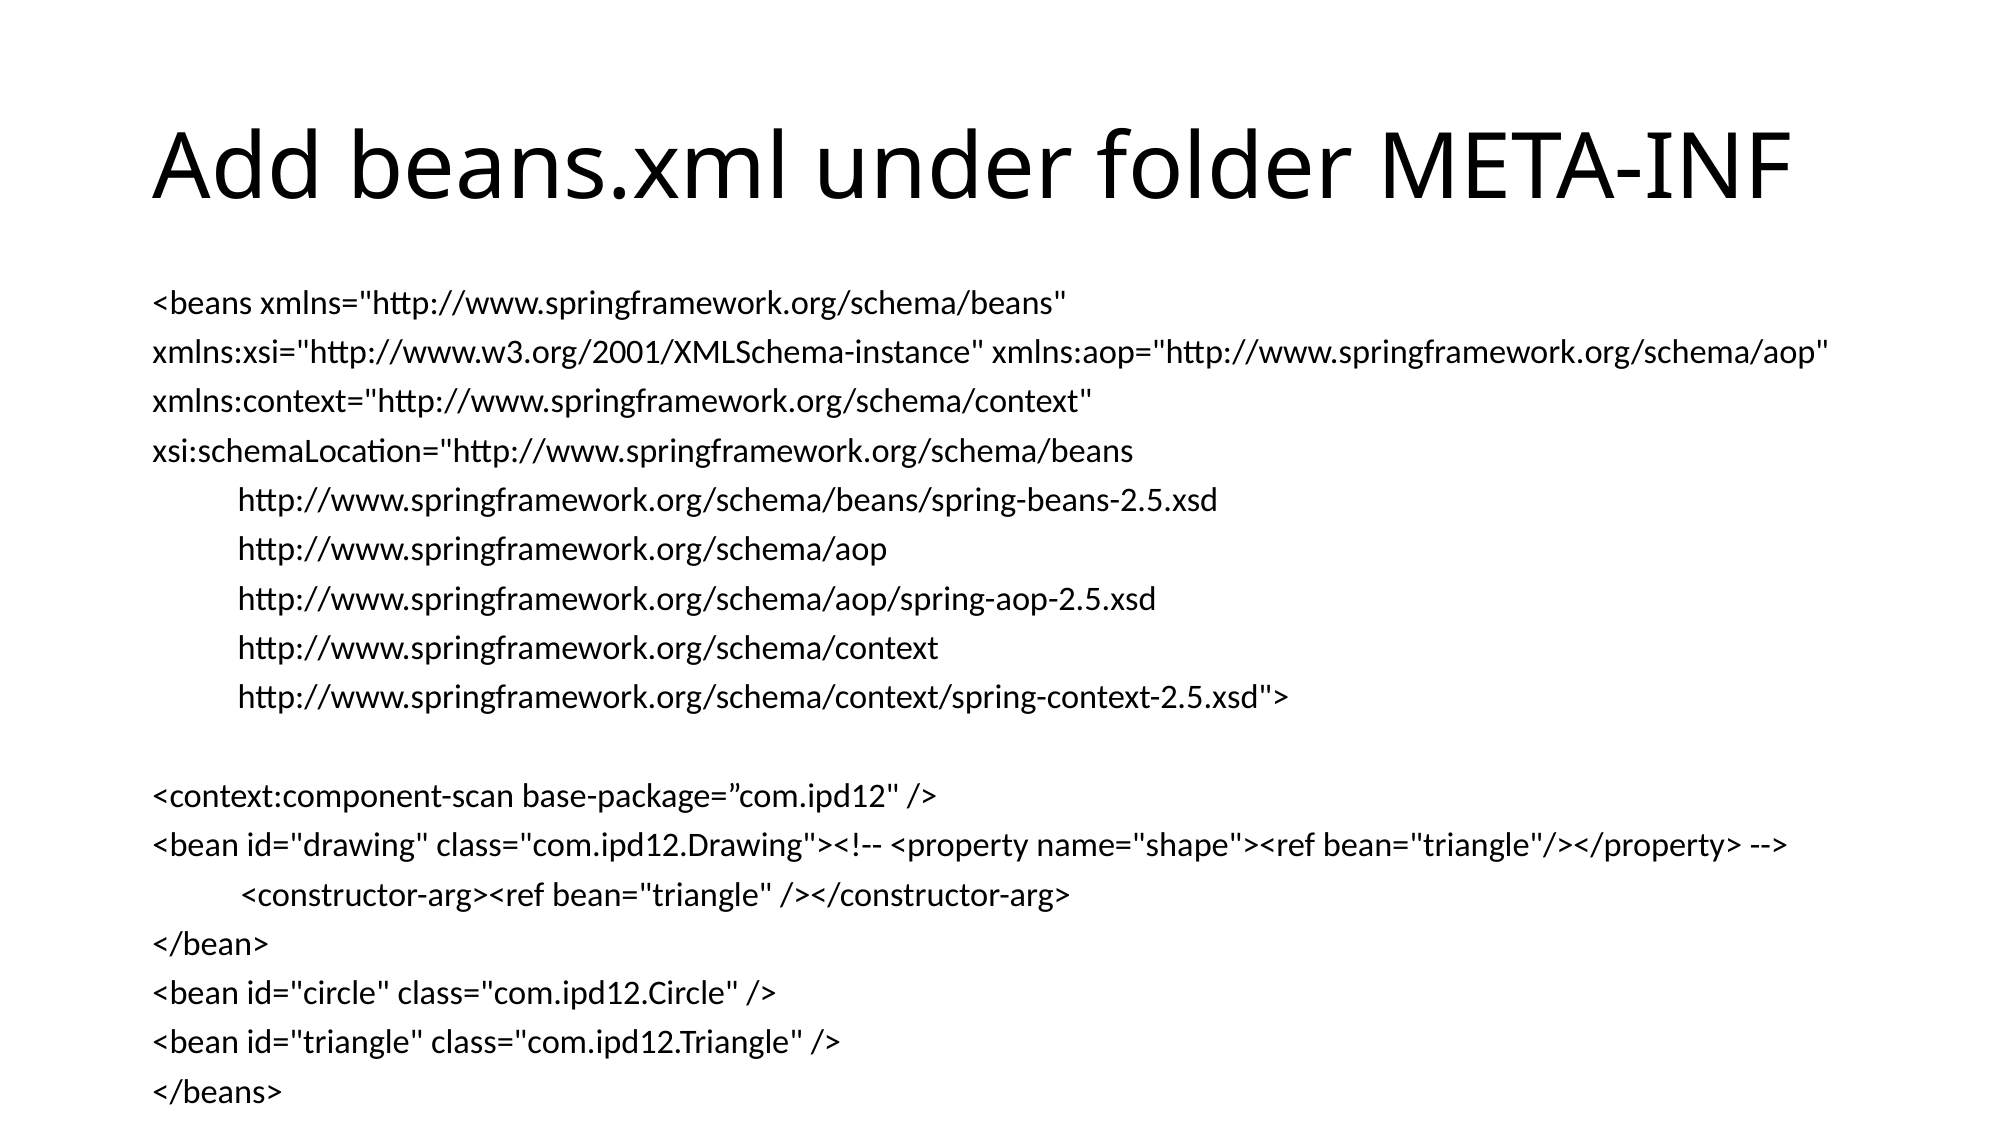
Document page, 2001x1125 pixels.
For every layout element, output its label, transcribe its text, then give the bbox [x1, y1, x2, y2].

title Add beans.xml under folder META-INF [137, 59, 1863, 277]
text_box <beans xmlns="http://www.springframework.org/schema/beans" xmlns:xsi="http://www.w3.org/2001/XMLSchema-instance" xmlns:aop="http://www.springframework.org/schema/aop" xmlns:context="http://www.springframework.org/schema/context" xsi:schemaLocation="http://www.springframework.org/schema/beans http://www.springframework.org/schema/beans/spring-beans-2.5.xsd http://www.springframework.org/schema/aop http://www.springframework.org/schema/aop/spring-aop-2.5.xsd http://www.springframework.org/schema/context http://www.springframework.org/schema/context/spring-context-2.5.xsd"> <context:component-scan base-package=”com.ipd12" /> <bean id="drawing" class="com.ipd12.Drawing"><!-- <property name="shape"><ref bean="triangle"/></property> --> <constructor-arg><ref bean="triangle" /></constructor-arg> </bean> <bean id="circle" class="com.ipd12.Circle" /> <bean id="triangle" class="com.ipd12.Triangle" /> </beans> [137, 277, 1947, 1125]
